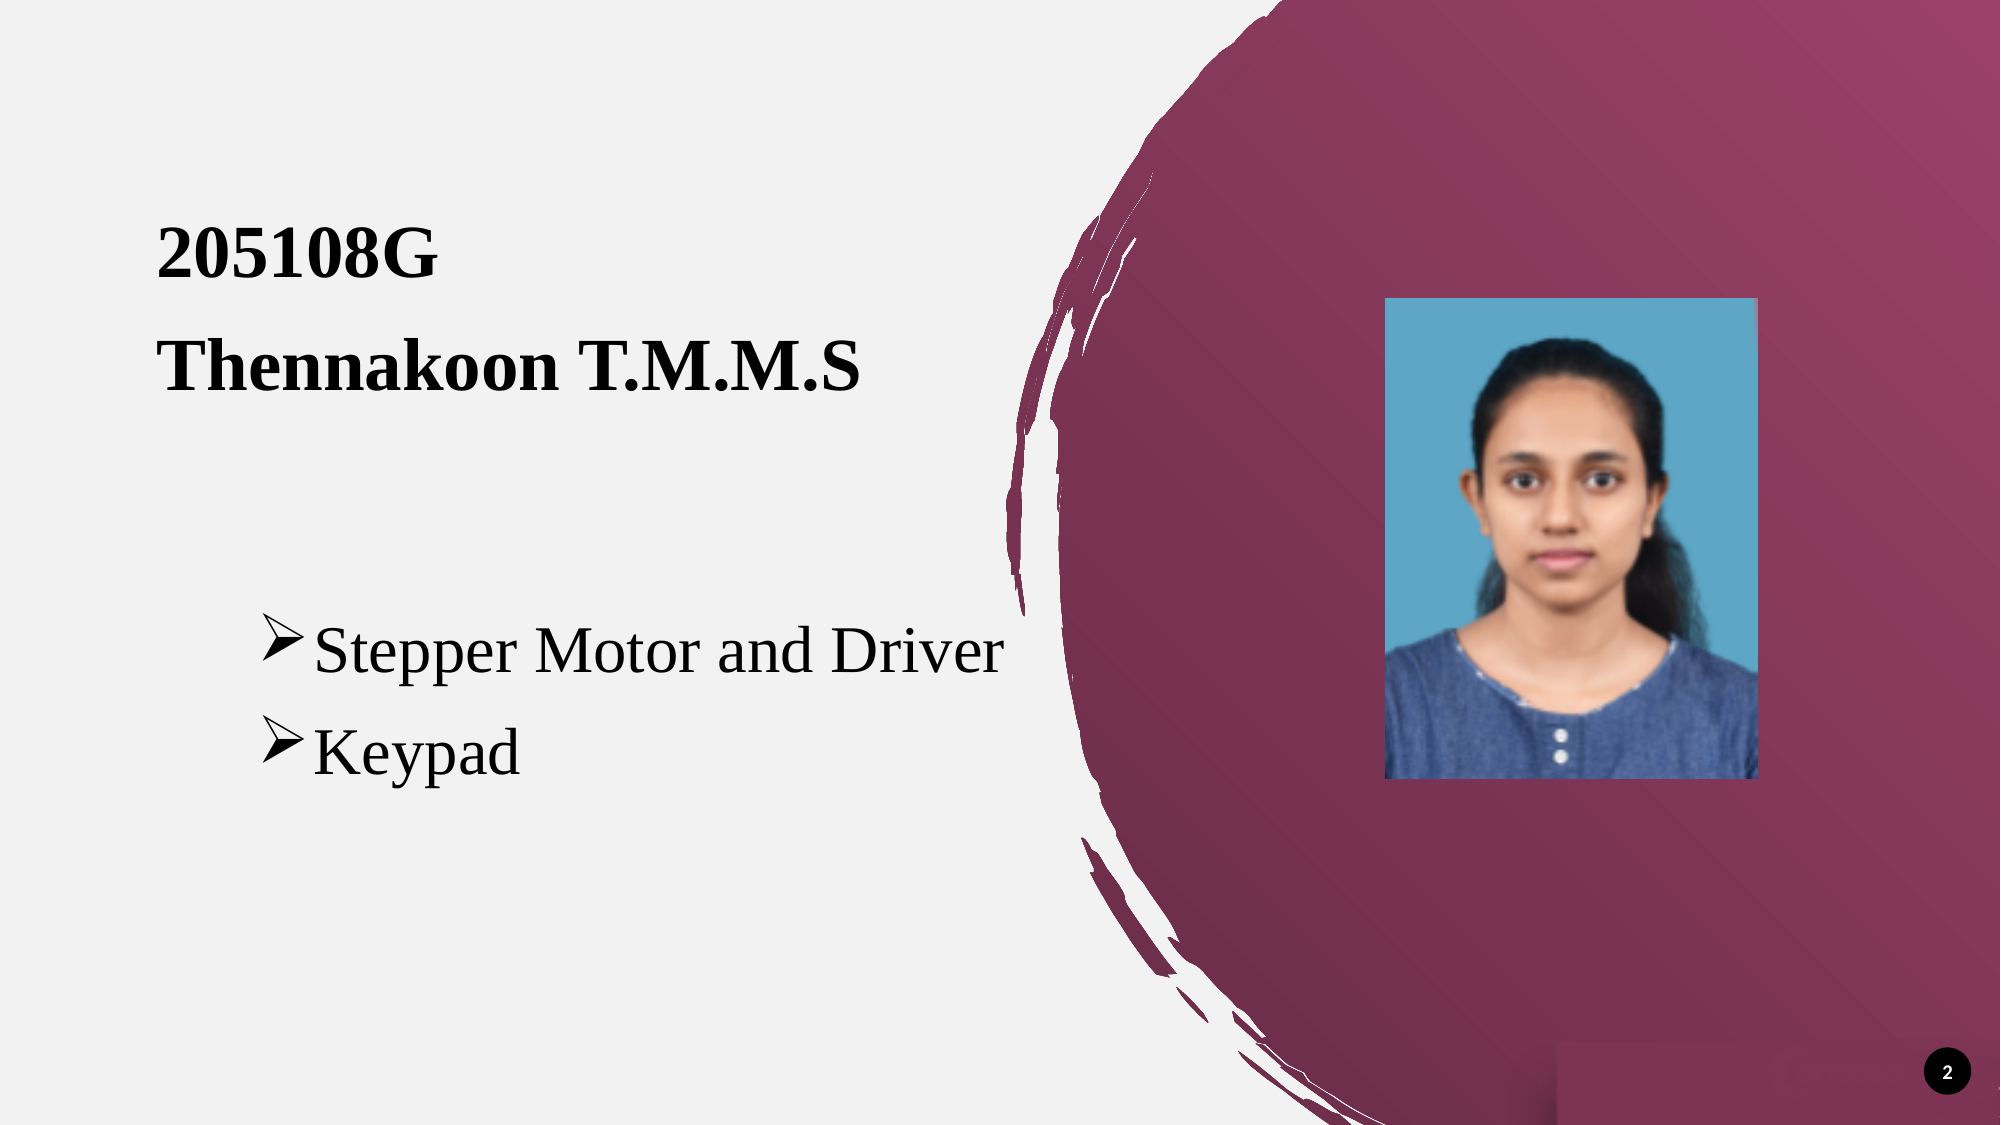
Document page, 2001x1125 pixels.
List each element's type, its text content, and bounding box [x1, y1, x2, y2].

slide_number 2 [1923, 1047, 1972, 1095]
text_box [1558, 1042, 1999, 1125]
text_box 205108G Thennakoon T.M.M.S [141, 189, 1142, 413]
picture [1385, 298, 1758, 779]
text_box Stepper Motor and Driver Keypad [242, 592, 1243, 796]
